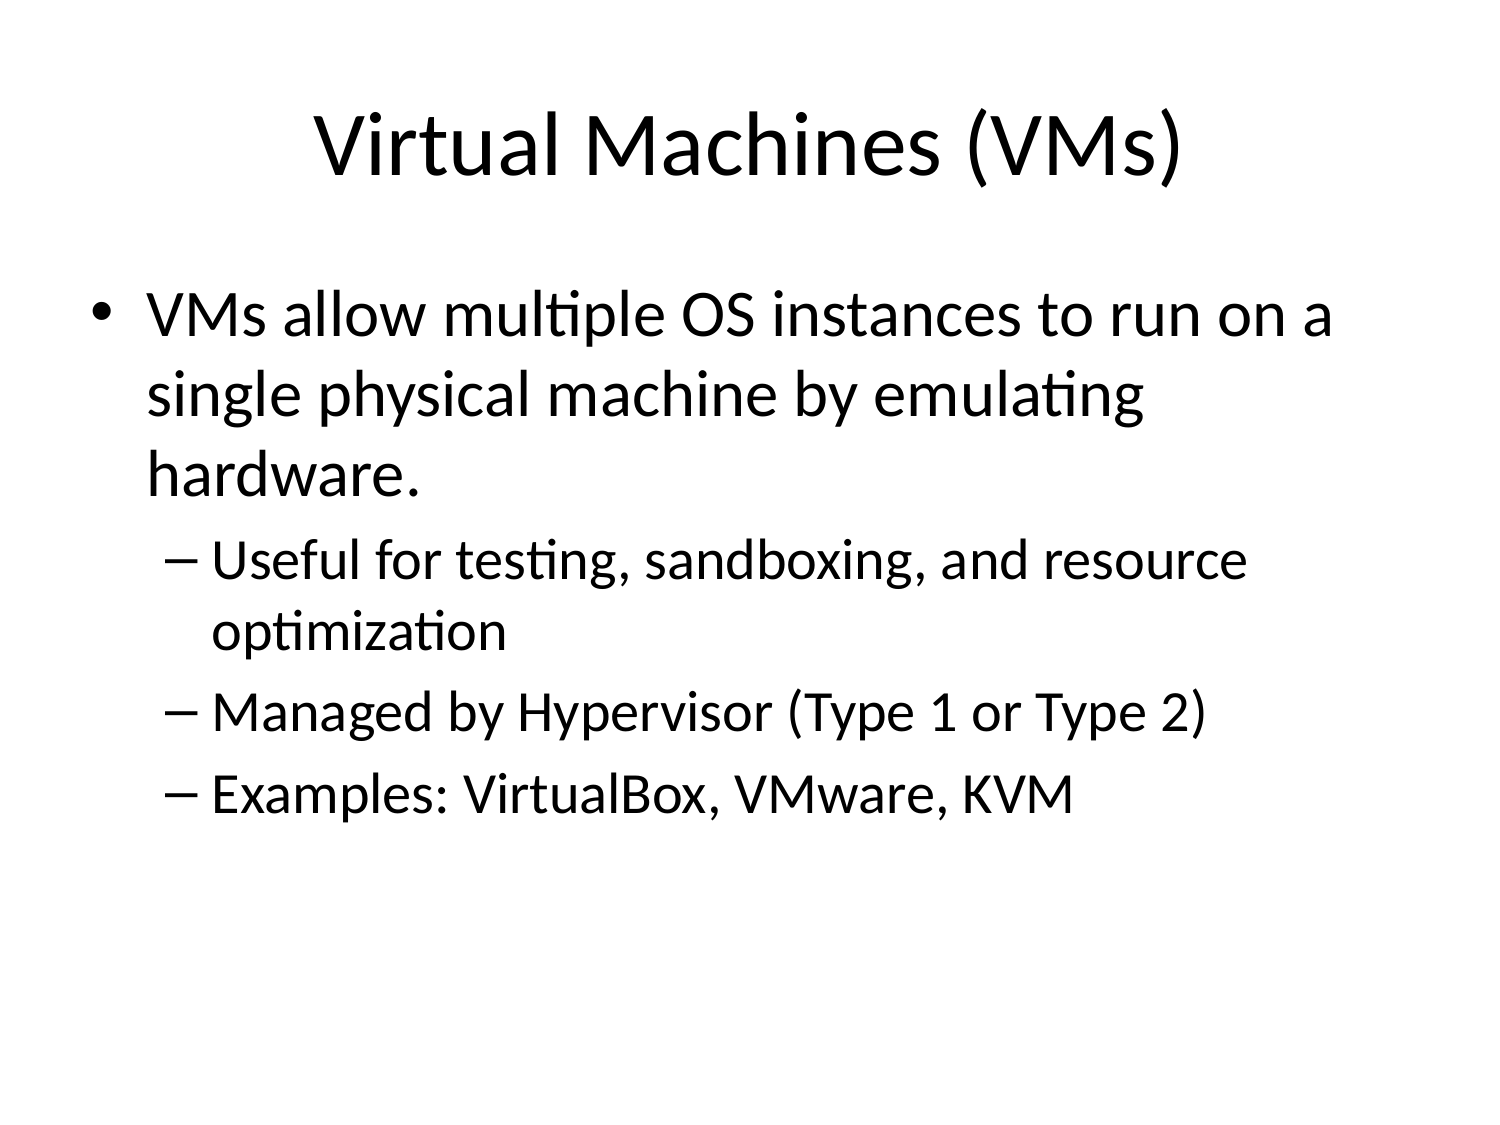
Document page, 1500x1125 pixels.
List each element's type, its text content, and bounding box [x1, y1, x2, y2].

title Virtual Machines (VMs) [75, 45, 1425, 233]
list VMs allow multiple OS instances to run on a single physical machine by emulating hardware. Useful for testing, sandboxing, and resource optimization Managed by Hypervisor (Type 1 or Type 2) Examples: VirtualBox, VMware, KVM [75, 262, 1425, 1005]
